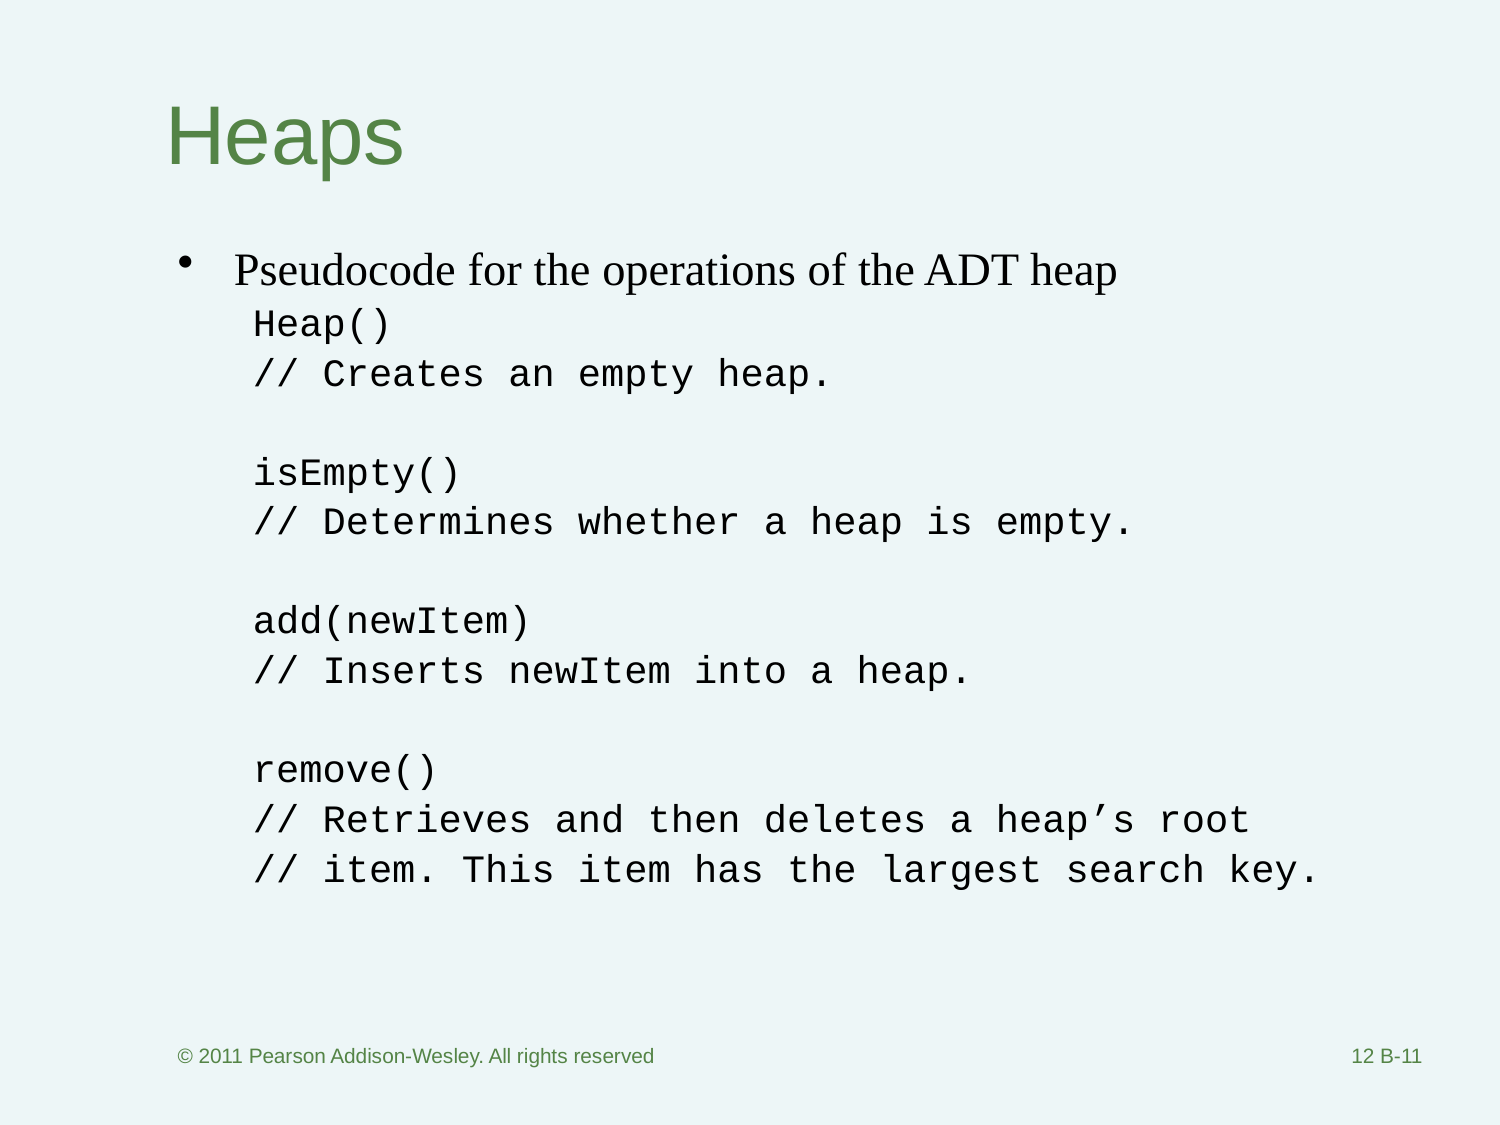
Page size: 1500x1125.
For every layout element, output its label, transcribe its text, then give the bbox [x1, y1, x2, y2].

slide_number 12 B-11 [1124, 999, 1438, 1076]
list Pseudocode for the operations of the ADT heap Heap() // Creates an empty heap. isEmpty() // Determines whether a heap is empty. add(newItem) // Inserts newItem into a heap. remove() // Retrieves and then deletes a heap’s root // item. This item has the largest search key. [162, 237, 1438, 900]
footer © 2011 Pearson Addison-Wesley. All rights reserved [162, 999, 738, 1076]
title Heaps [150, 37, 1425, 225]
